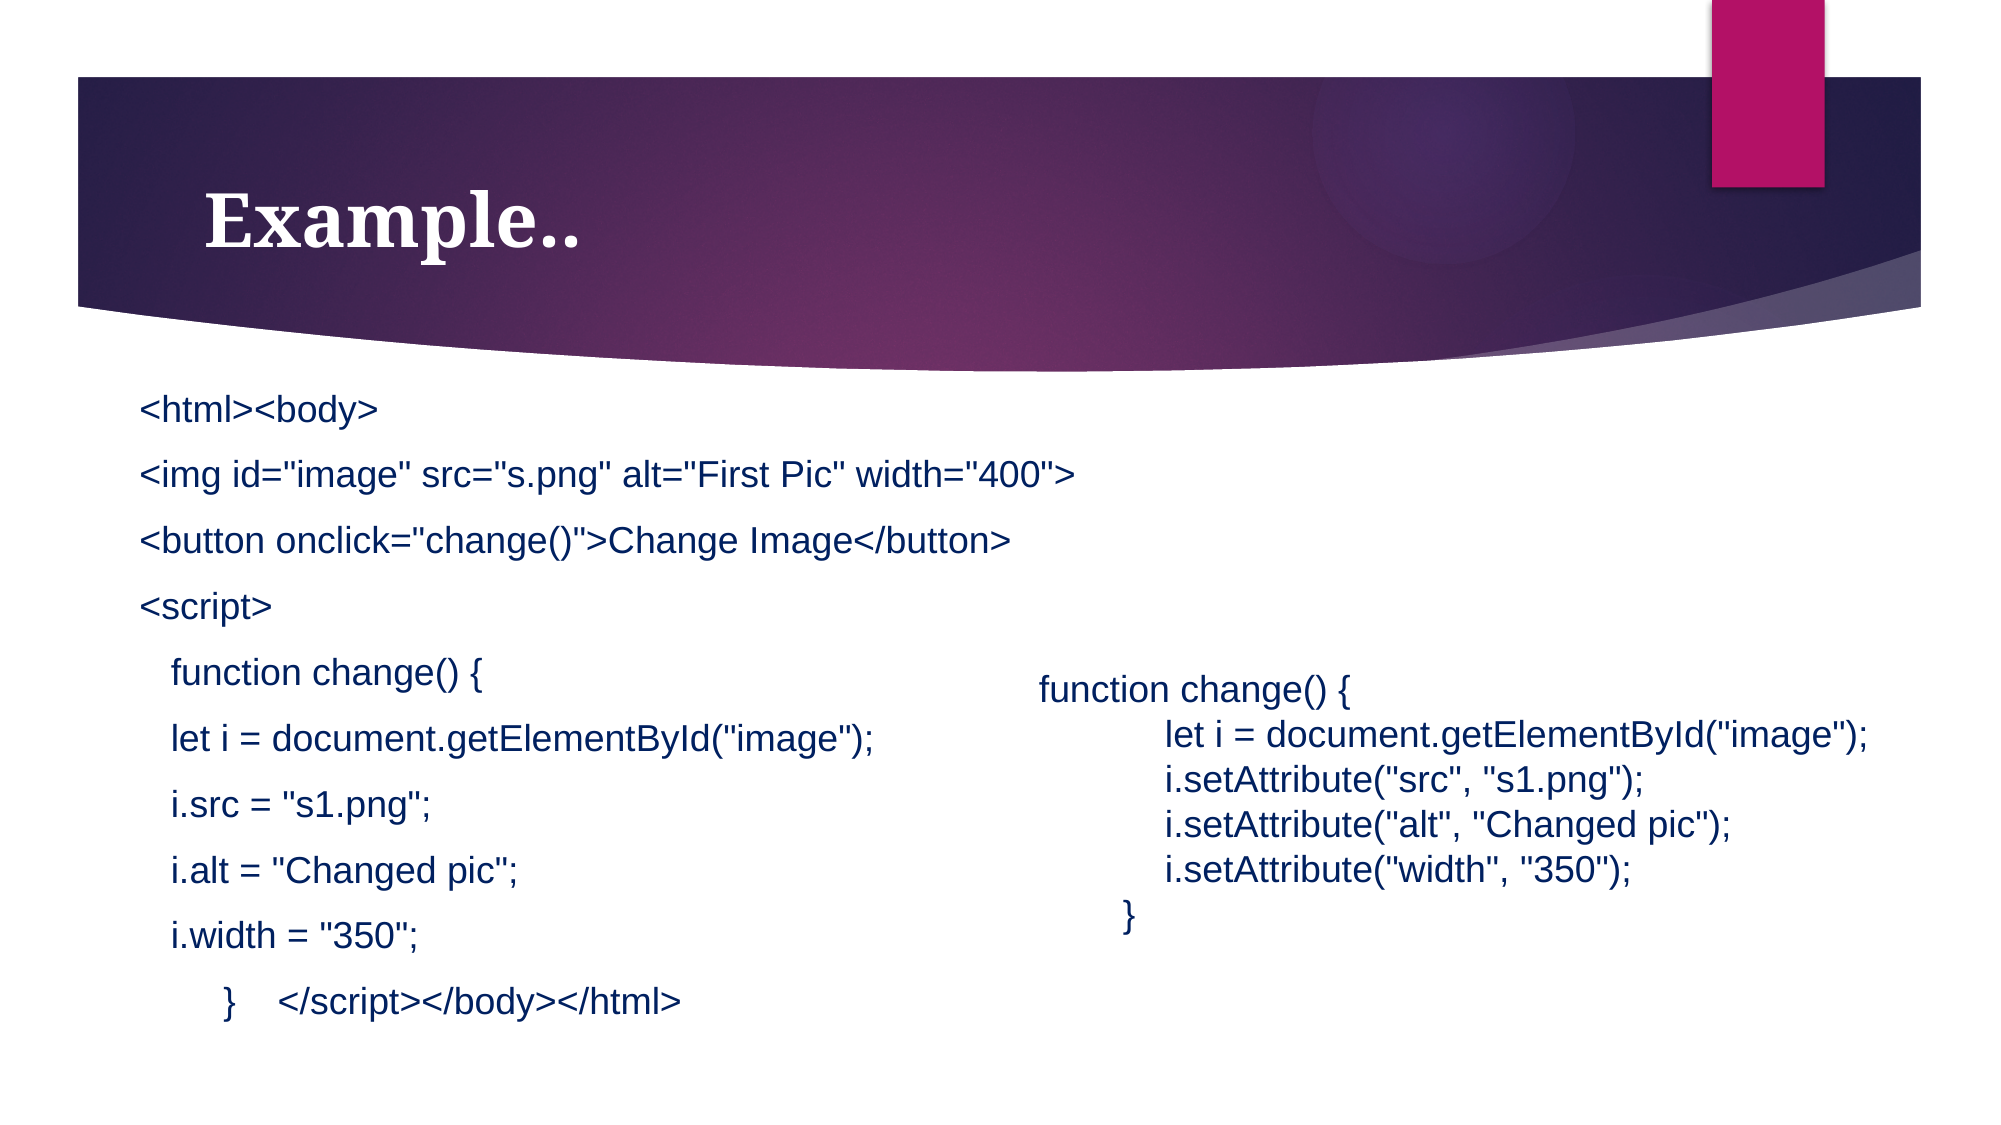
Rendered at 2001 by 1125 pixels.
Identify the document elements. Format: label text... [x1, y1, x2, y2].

text_box function change() { let i = document.getElementById("image"); i.setAttribute("src", "s1.png"); i.setAttribute("alt", "Changed pic"); i.setAttribute("width", "350"); } [1024, 657, 1893, 988]
title Example.. [189, 159, 1627, 276]
list <html><body> <img id="image" src="s.png" alt="First Pic" width="400"> <button onclick="change()">Change Image</button> <script> function change() { let i = document.getElementById("image"); i.src = "s1.png"; i.alt = "Changed pic"; i.width = "350"; } </script></body></html> [124, 377, 1164, 1091]
